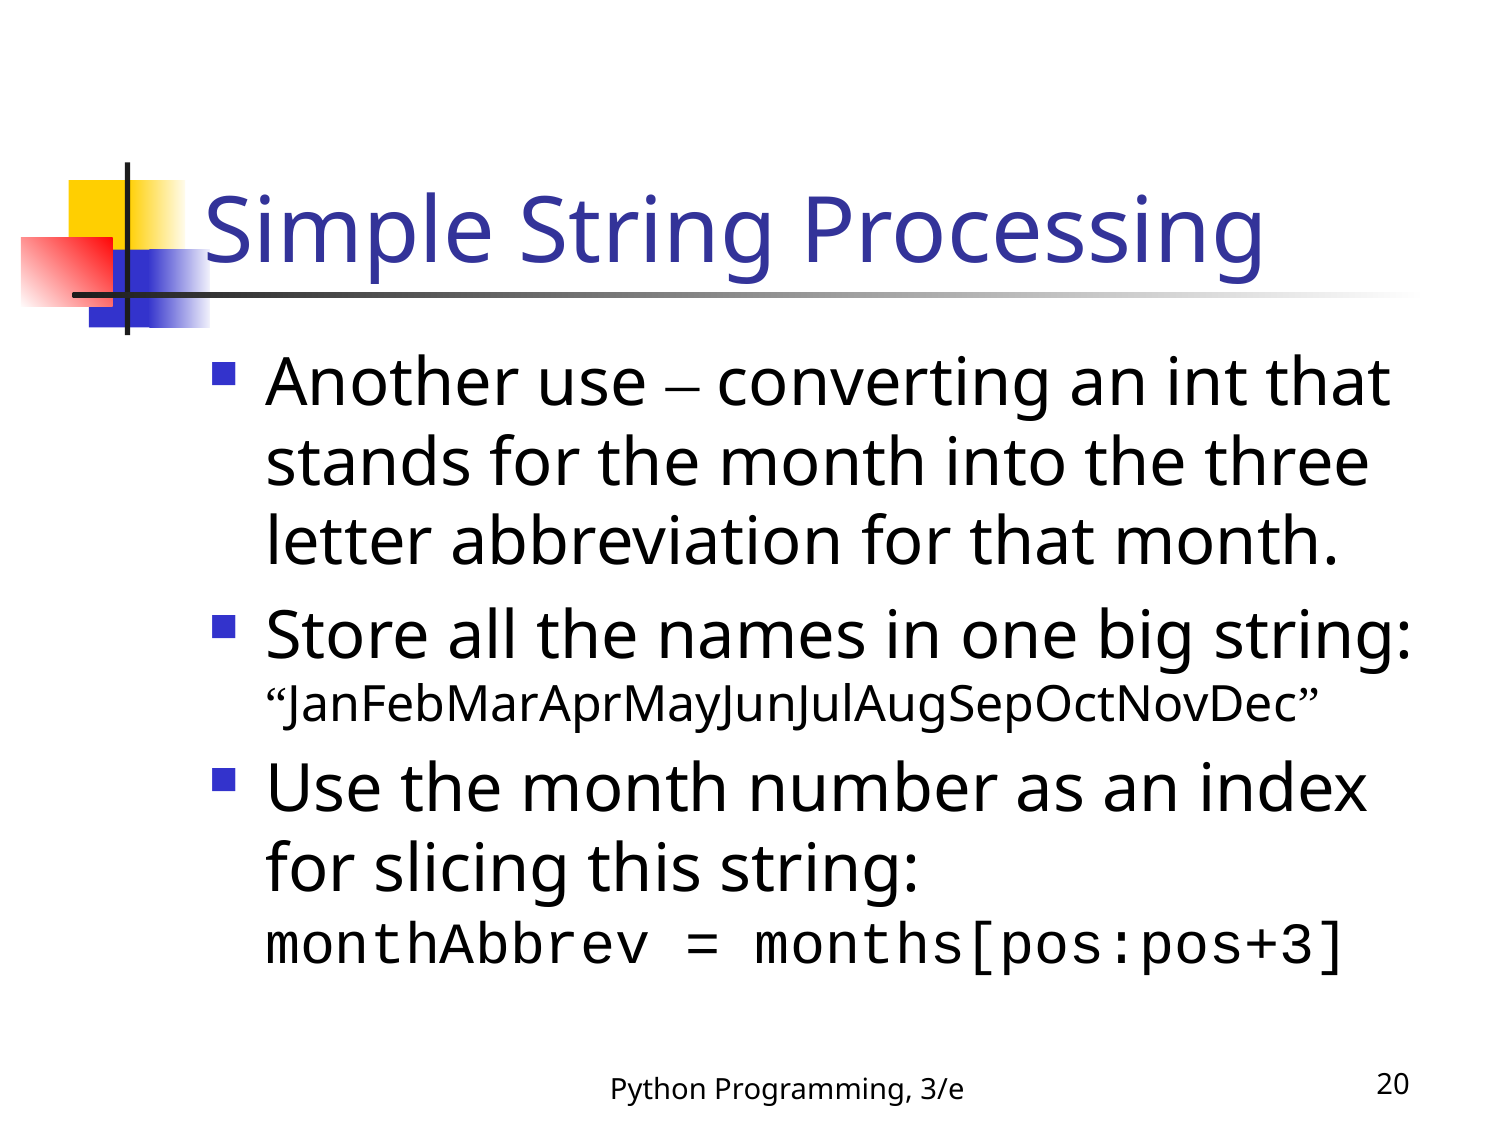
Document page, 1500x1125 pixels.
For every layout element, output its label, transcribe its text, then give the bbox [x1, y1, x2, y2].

footer Python Programming, 3/e [549, 1037, 1026, 1113]
title Simple String Processing [188, 101, 1468, 289]
list Another use – converting an int that stands for the month into the three letter abbreviation for that month. Store all the names in one big string: “JanFebMarAprMayJunJulAugSepOctNovDec” Use the month number as an index for slicing this string: monthAbbrev = months[pos:pos+3] [193, 331, 1469, 1006]
slide_number 20 [1112, 1037, 1426, 1113]
